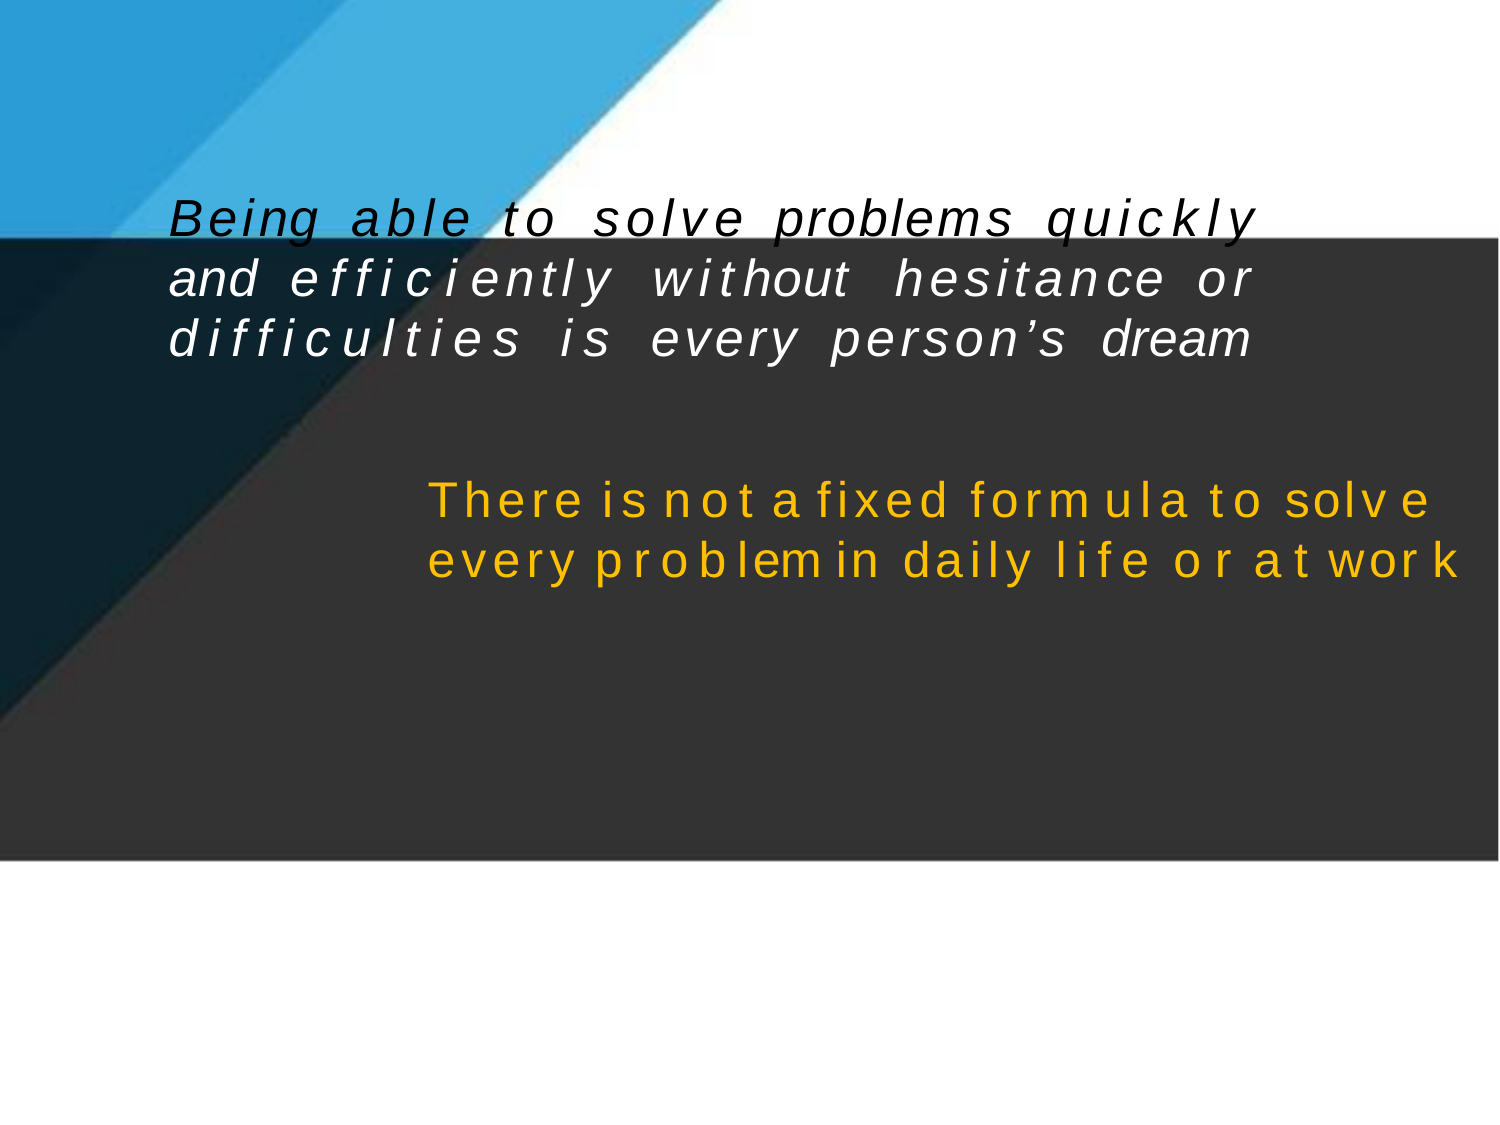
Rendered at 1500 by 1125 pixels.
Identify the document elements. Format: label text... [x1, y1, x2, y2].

text_box There is not a fixed formula to solve every problem in daily life or at work [425, 467, 1467, 588]
text_box Being able to solve problems quickly and efficiently without hesitance or difficulties is every person’s dream [166, 187, 1259, 368]
text_box [0, 0, 1499, 1125]
